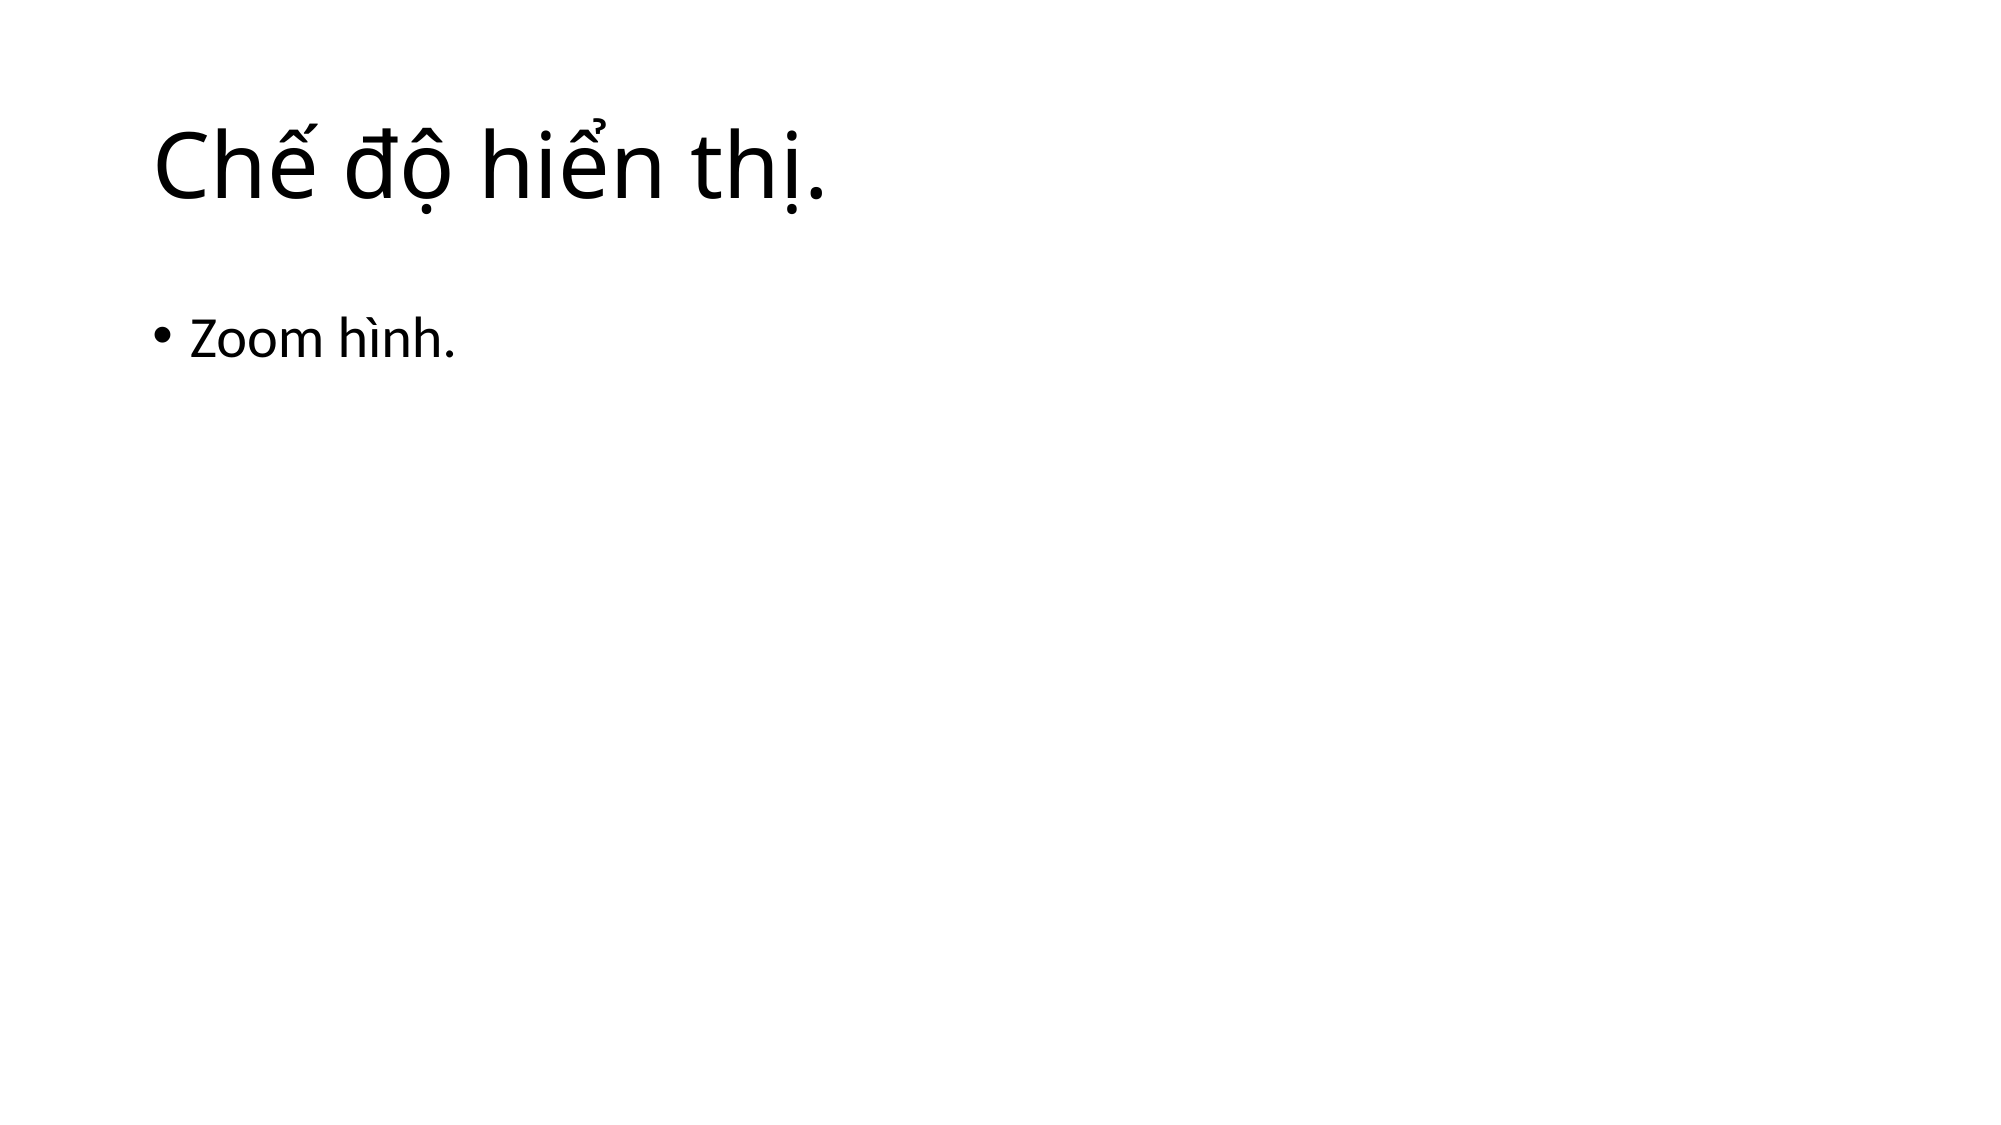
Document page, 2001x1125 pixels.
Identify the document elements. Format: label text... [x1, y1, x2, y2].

title Chế độ hiển thị. [137, 59, 1863, 278]
list Zoom hình. [137, 299, 1863, 1014]
